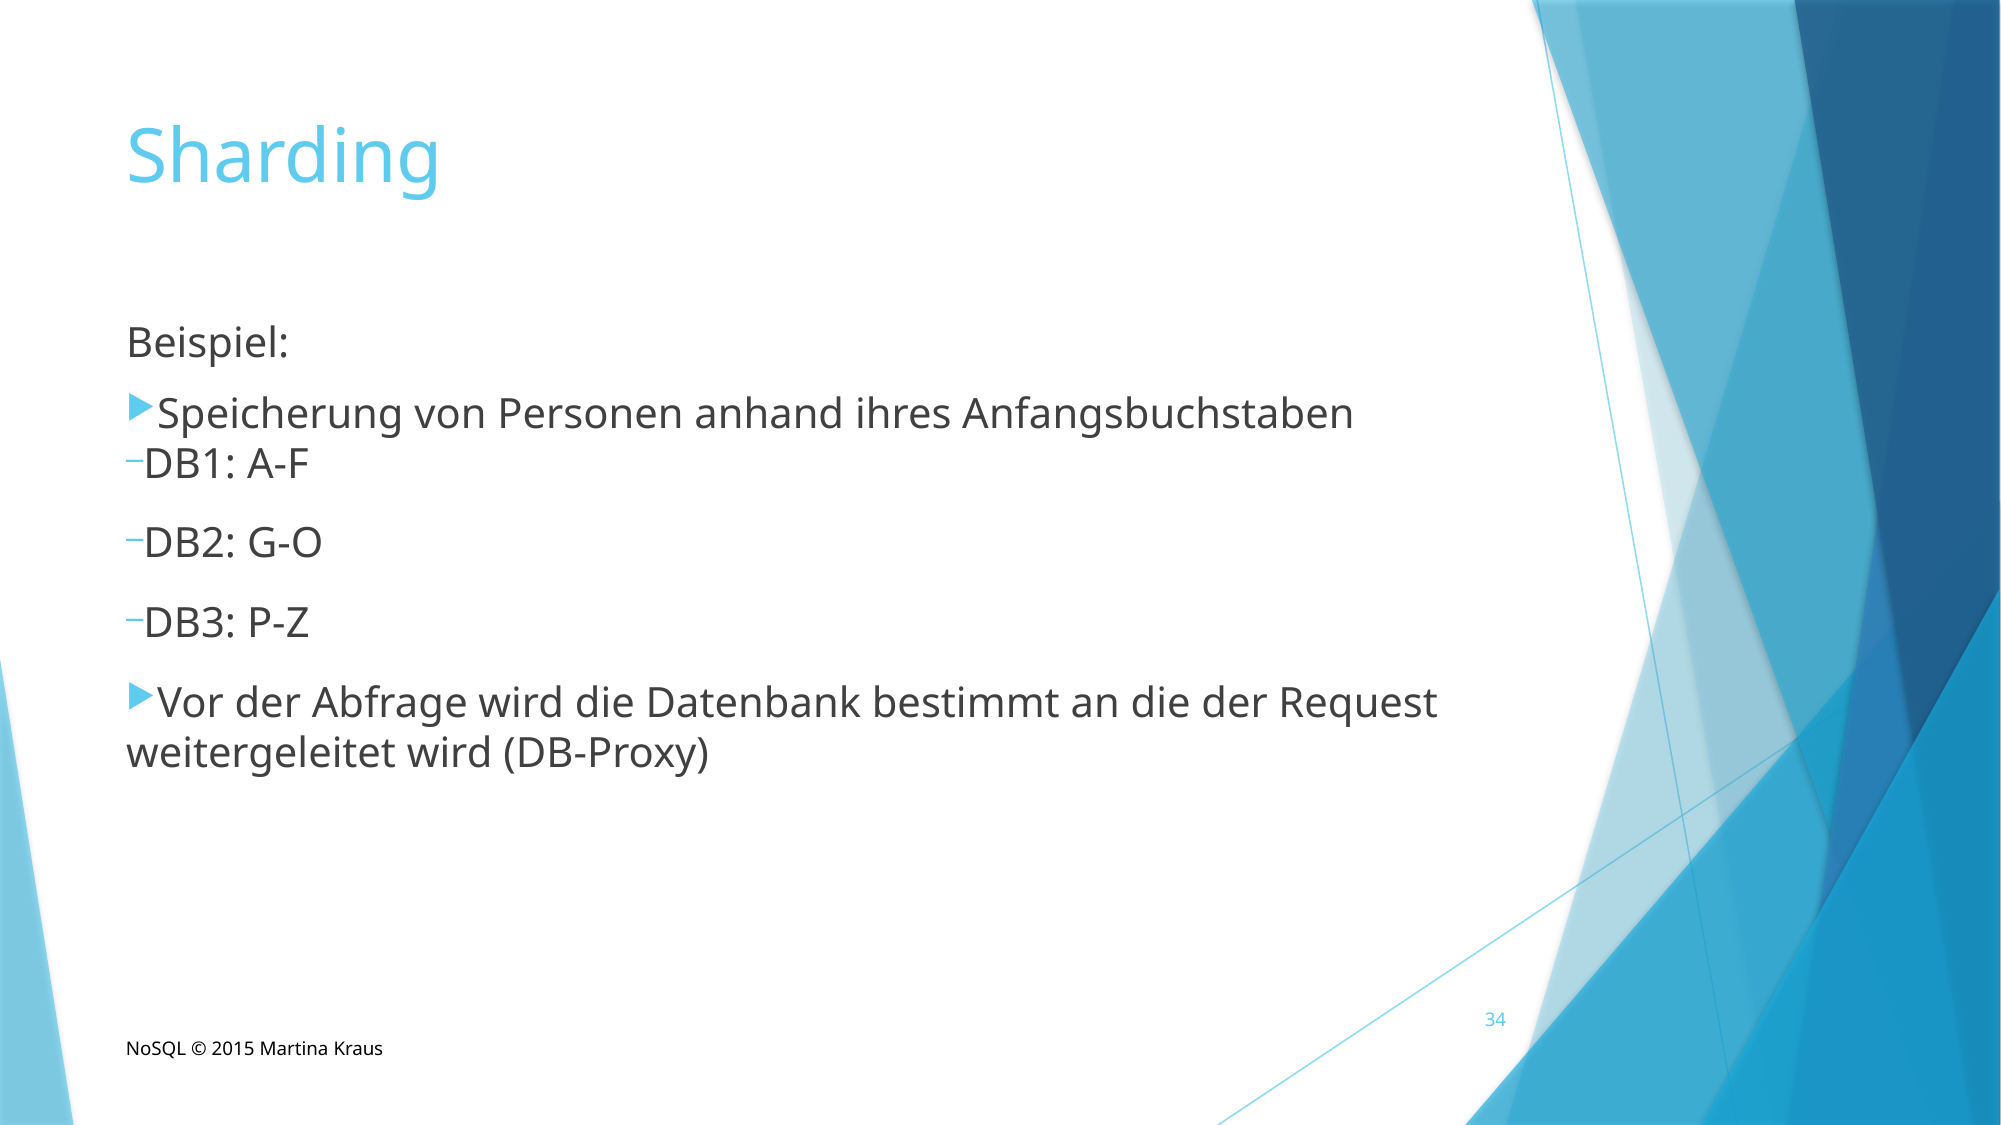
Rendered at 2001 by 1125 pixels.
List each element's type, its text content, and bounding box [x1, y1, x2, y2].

title Sharding [111, 99, 1522, 237]
slide_number 34 [1409, 991, 1522, 1051]
list Beispiel: Speicherung von Personen anhand ihres Anfangsbuchstaben DB1: A-F DB2: G-O DB3: P-Z Vor der Abfrage wird die Datenbank bestimmt an die der Request weitergeleitet wird (DB-Proxy) [111, 237, 1522, 922]
footer NoSQL © 2015 Martina Kraus [111, 1028, 1145, 1089]
